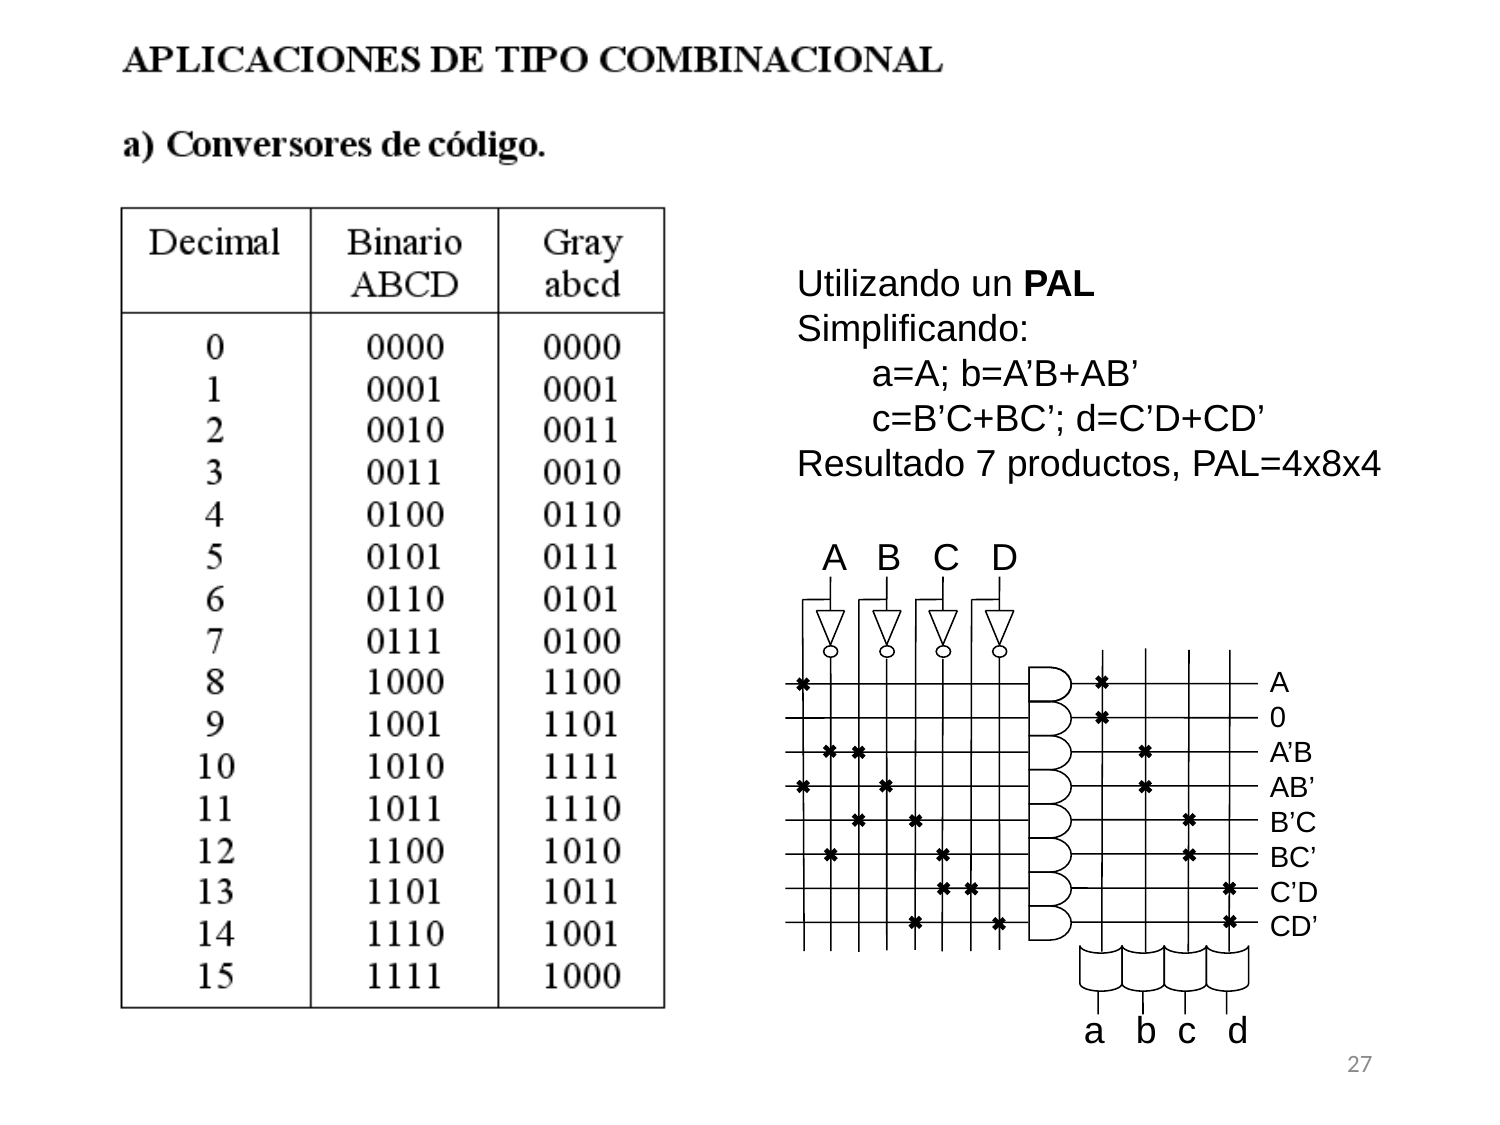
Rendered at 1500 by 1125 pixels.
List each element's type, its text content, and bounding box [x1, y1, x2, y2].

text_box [937, 849, 949, 861]
text_box [1206, 945, 1249, 992]
text_box [1029, 905, 1072, 941]
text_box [1096, 712, 1108, 723]
text_box Utilizando un PAL Simplificando: a=A; b=A’B+AB’ c=B’C+BC’; d=C’D+CD’ Resultado 7 productos, PAL=4x8x4 [950, 251, 1397, 491]
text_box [1183, 849, 1196, 861]
text_box A 0 A’B AB’ B’C BC’ C’D CD’ [1254, 655, 1334, 951]
text_box [1029, 769, 1072, 804]
picture [111, 30, 945, 1036]
text_box [1079, 945, 1122, 992]
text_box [993, 918, 1005, 929]
text_box A B C D [950, 526, 1045, 586]
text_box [853, 814, 865, 826]
text_box [1029, 702, 1072, 736]
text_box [880, 780, 892, 792]
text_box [1139, 746, 1151, 757]
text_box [909, 917, 922, 928]
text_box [1223, 883, 1236, 894]
text_box a b c d [1068, 998, 1264, 1059]
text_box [1139, 781, 1152, 792]
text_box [938, 883, 950, 894]
text_box [1029, 872, 1072, 906]
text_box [797, 678, 809, 690]
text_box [853, 747, 865, 758]
text_box [1029, 667, 1072, 702]
slide_number 27 [1074, 1025, 1388, 1100]
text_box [965, 883, 978, 894]
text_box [1183, 814, 1195, 825]
text_box [1164, 945, 1206, 992]
text_box [1029, 735, 1072, 770]
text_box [1096, 676, 1108, 688]
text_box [910, 815, 922, 826]
text_box [992, 645, 1007, 658]
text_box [824, 746, 836, 757]
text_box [825, 849, 837, 861]
text_box [1029, 803, 1072, 838]
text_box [797, 781, 809, 792]
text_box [1224, 916, 1236, 927]
text_box [1029, 837, 1072, 872]
text_box [1122, 945, 1164, 992]
